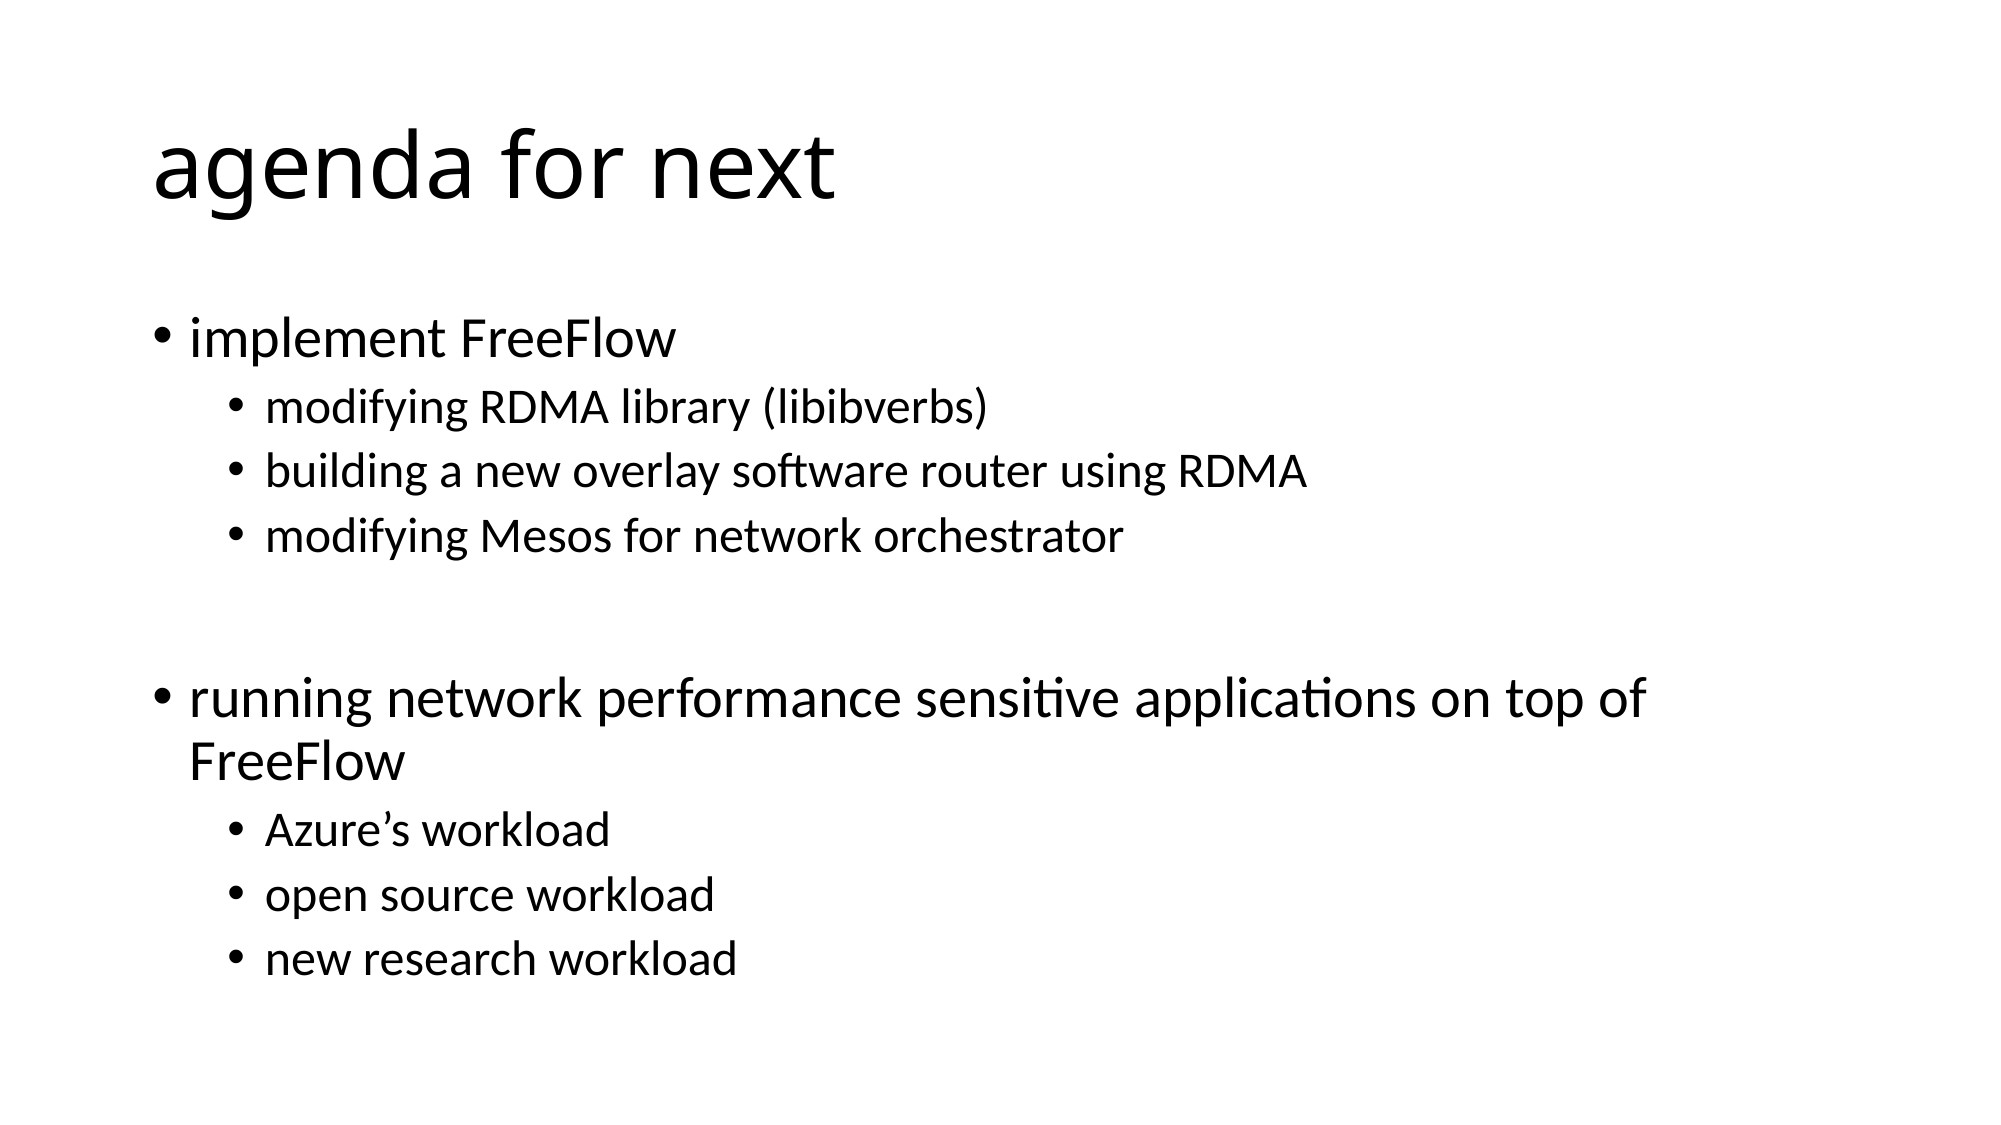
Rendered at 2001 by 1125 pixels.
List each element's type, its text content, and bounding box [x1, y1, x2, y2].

list implement FreeFlow modifying RDMA library (libibverbs) building a new overlay software router using RDMA modifying Mesos for network orchestrator running network performance sensitive applications on top of FreeFlow Azure’s workload open source workload new research workload [137, 299, 1863, 1014]
title agenda for next [137, 59, 1863, 278]
